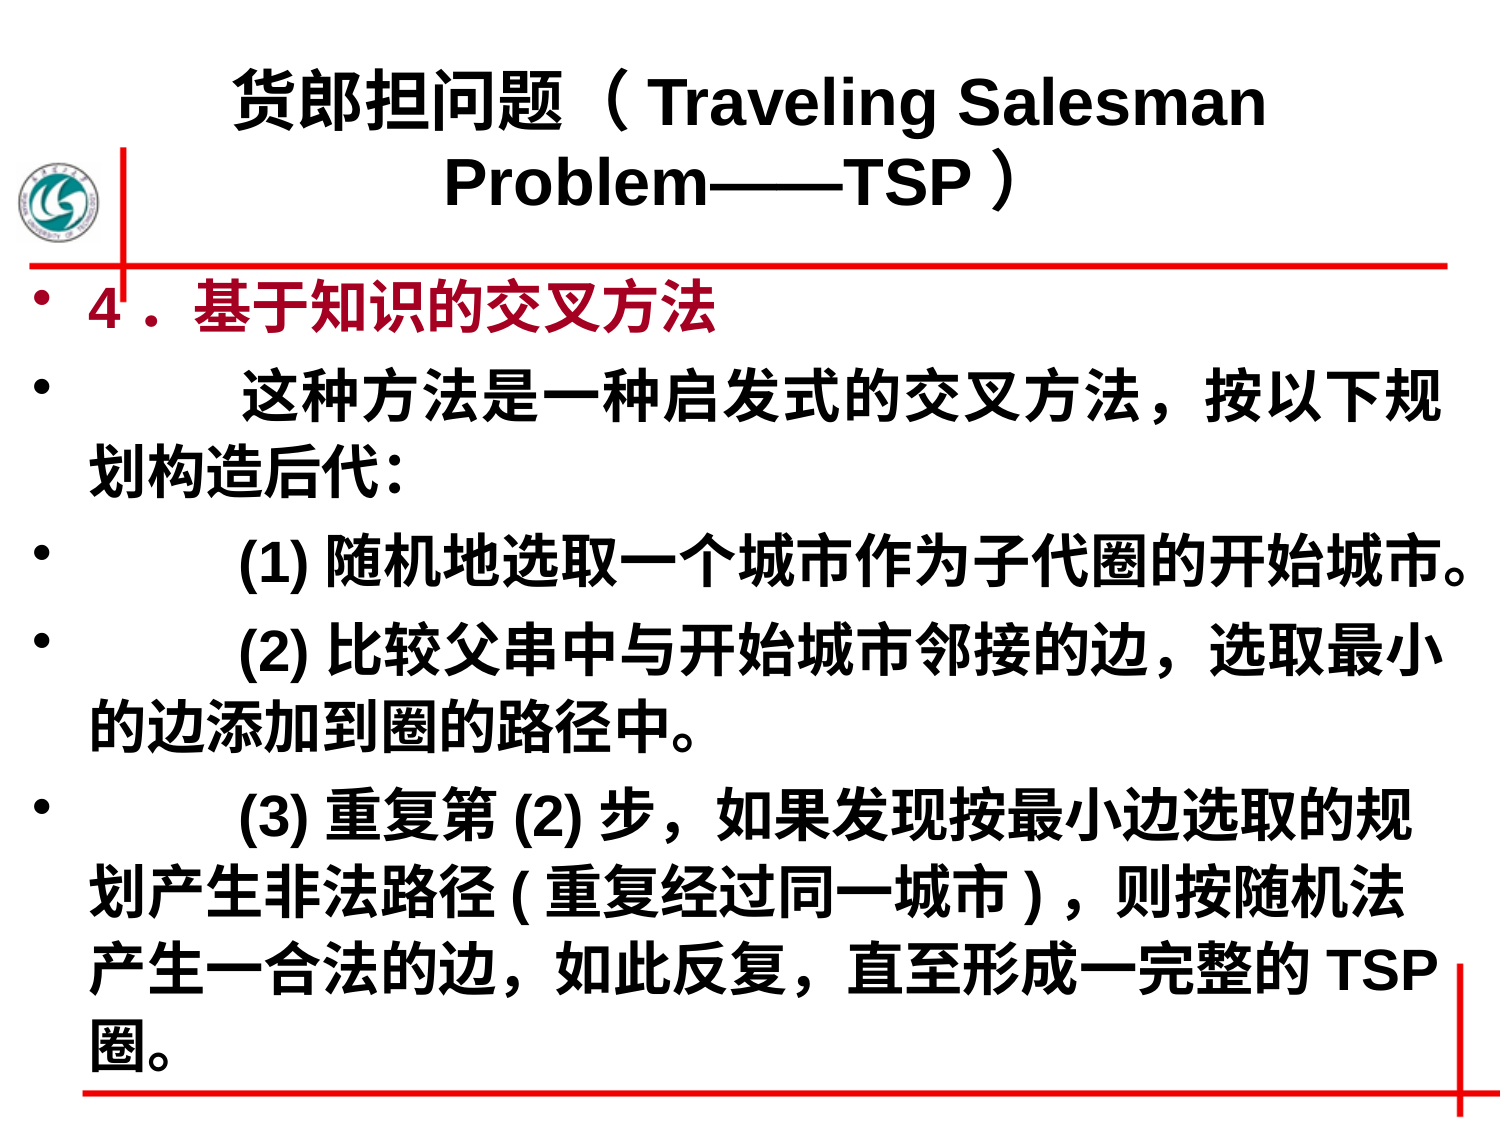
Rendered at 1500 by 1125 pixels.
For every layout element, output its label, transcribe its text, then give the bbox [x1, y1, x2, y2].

picture [0, 0, 1500, 1125]
title 货郎担问题（Traveling Salesman Problem——TSP） [75, 45, 1425, 233]
list 4．基于知识的交叉方法 这种方法是一种启发式的交叉方法，按以下规划构造后代： (1)随机地选取一个城市作为子代圈的开始城市。 (2)比较父串中与开始城市邻接的边，选取最小的边添加到圈的路径中。 (3)重复第(2)步，如果发现按最小边选取的规划产生非法路径(重复经过同一城市)，则按随机法产生一合法的边，如此反复，直至形成一完整的TSP圈。 [17, 262, 1459, 1005]
